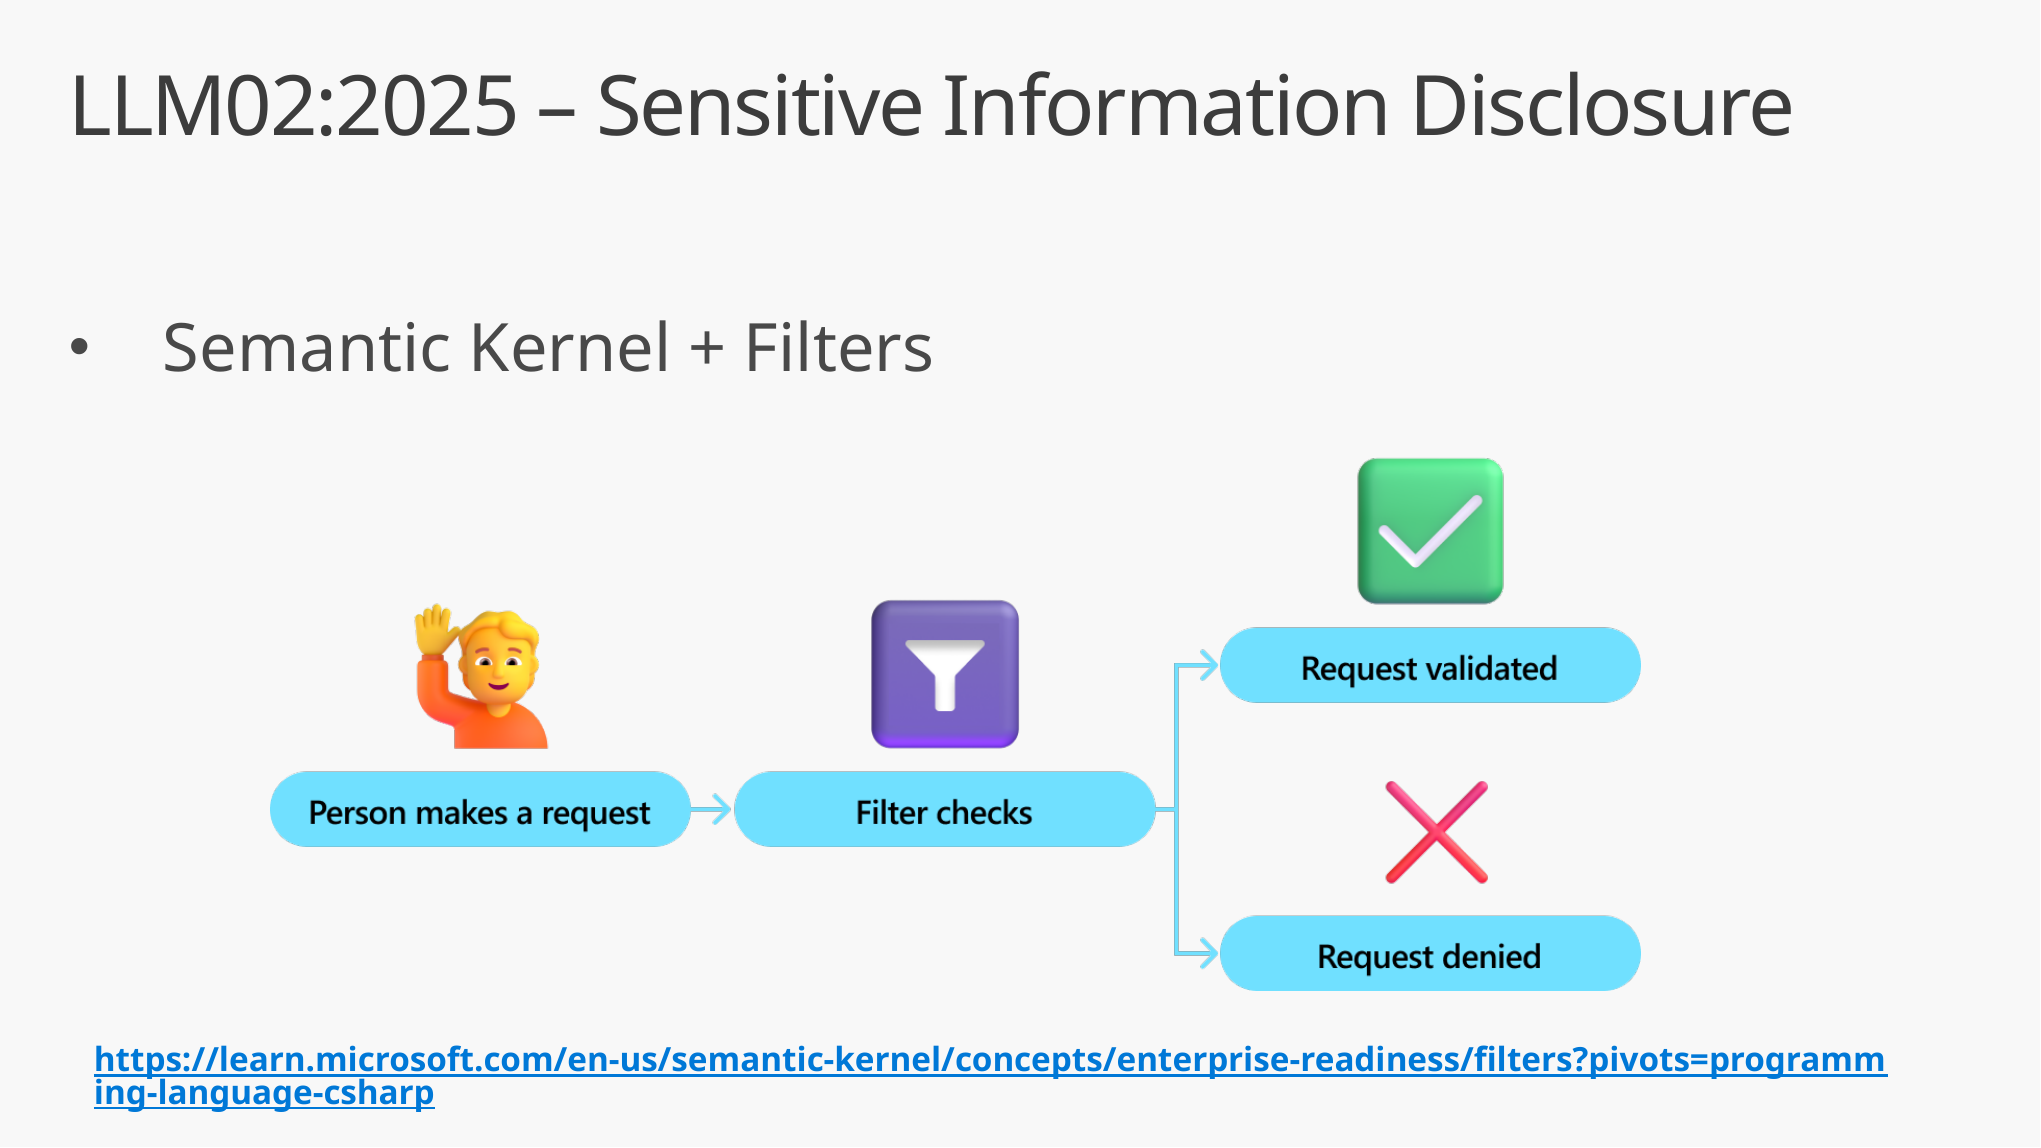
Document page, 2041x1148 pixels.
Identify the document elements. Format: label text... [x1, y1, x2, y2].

title LLM02:2025 – Sensitive Information Disclosure [45, 48, 1996, 200]
text_box https://learn.microsoft.com/en-us/semantic-kernel/concepts/enterprise-readiness/filters?pivots=programming-language-csharp [70, 1024, 1921, 1095]
picture [269, 448, 1642, 991]
list Semantic Kernel + Filters [45, 298, 1308, 402]
